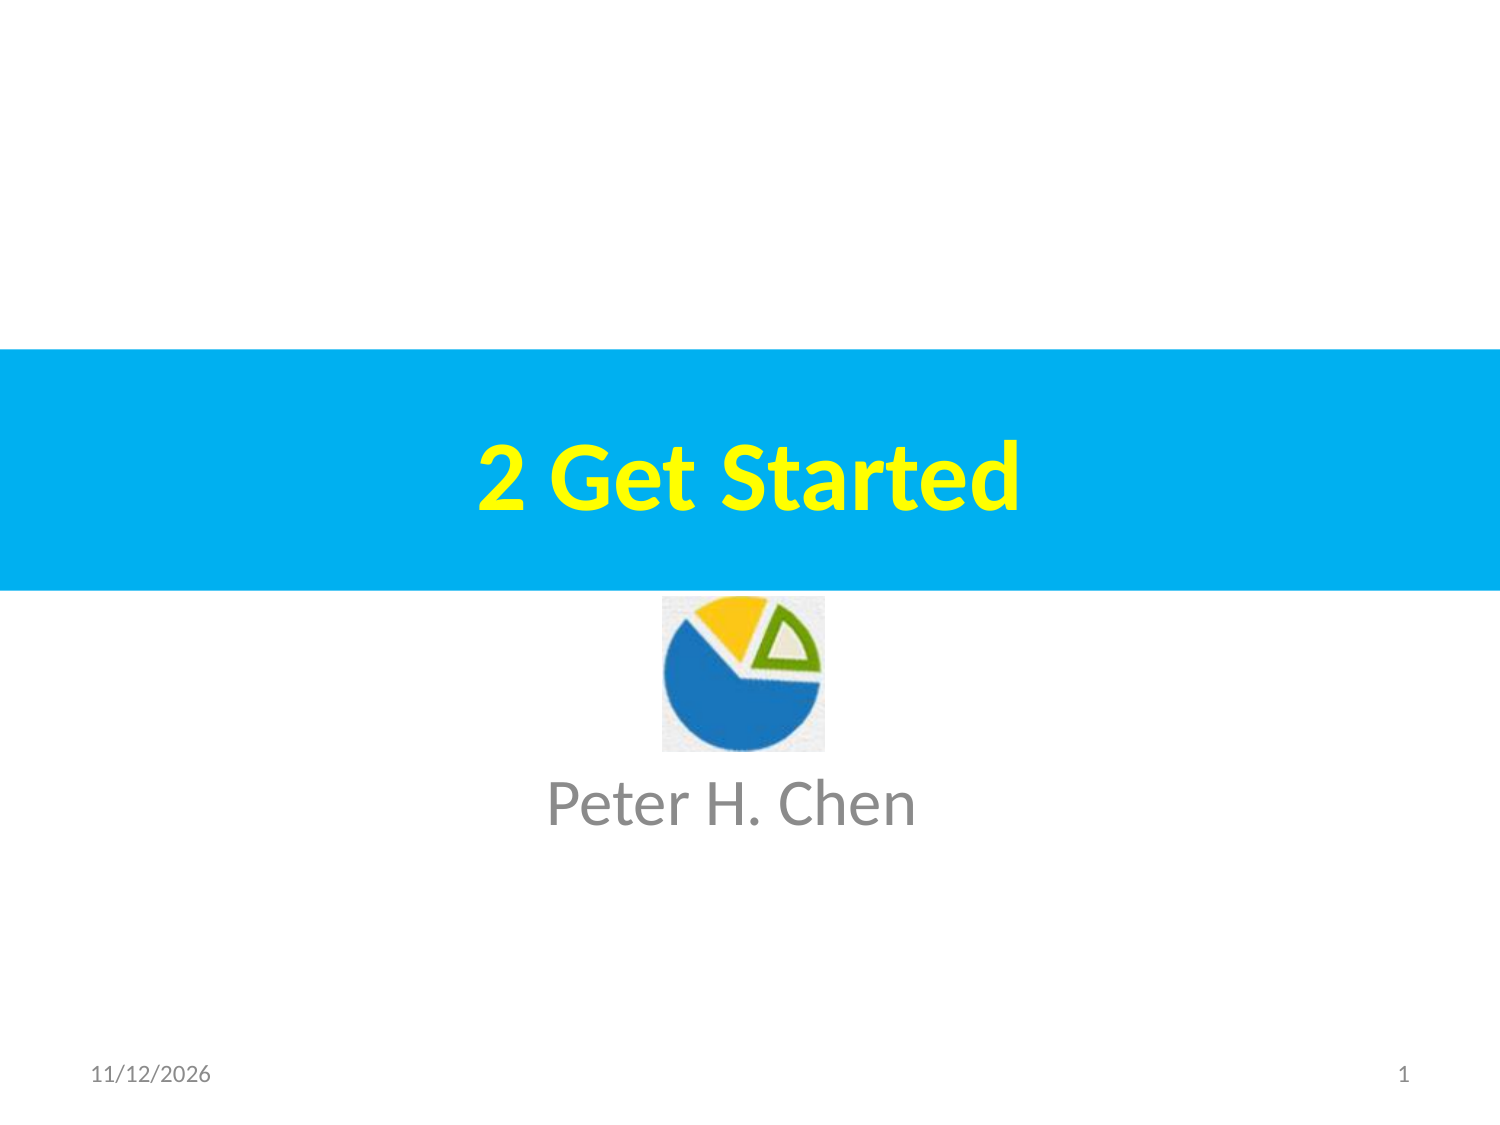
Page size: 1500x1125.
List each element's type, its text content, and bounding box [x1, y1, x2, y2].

title 2 Get Started [0, 349, 1500, 591]
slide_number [75, 1042, 425, 1103]
slide_number 1 [1074, 1042, 1425, 1103]
picture [662, 595, 826, 752]
subtitle Peter H. Chen [206, 751, 1257, 866]
